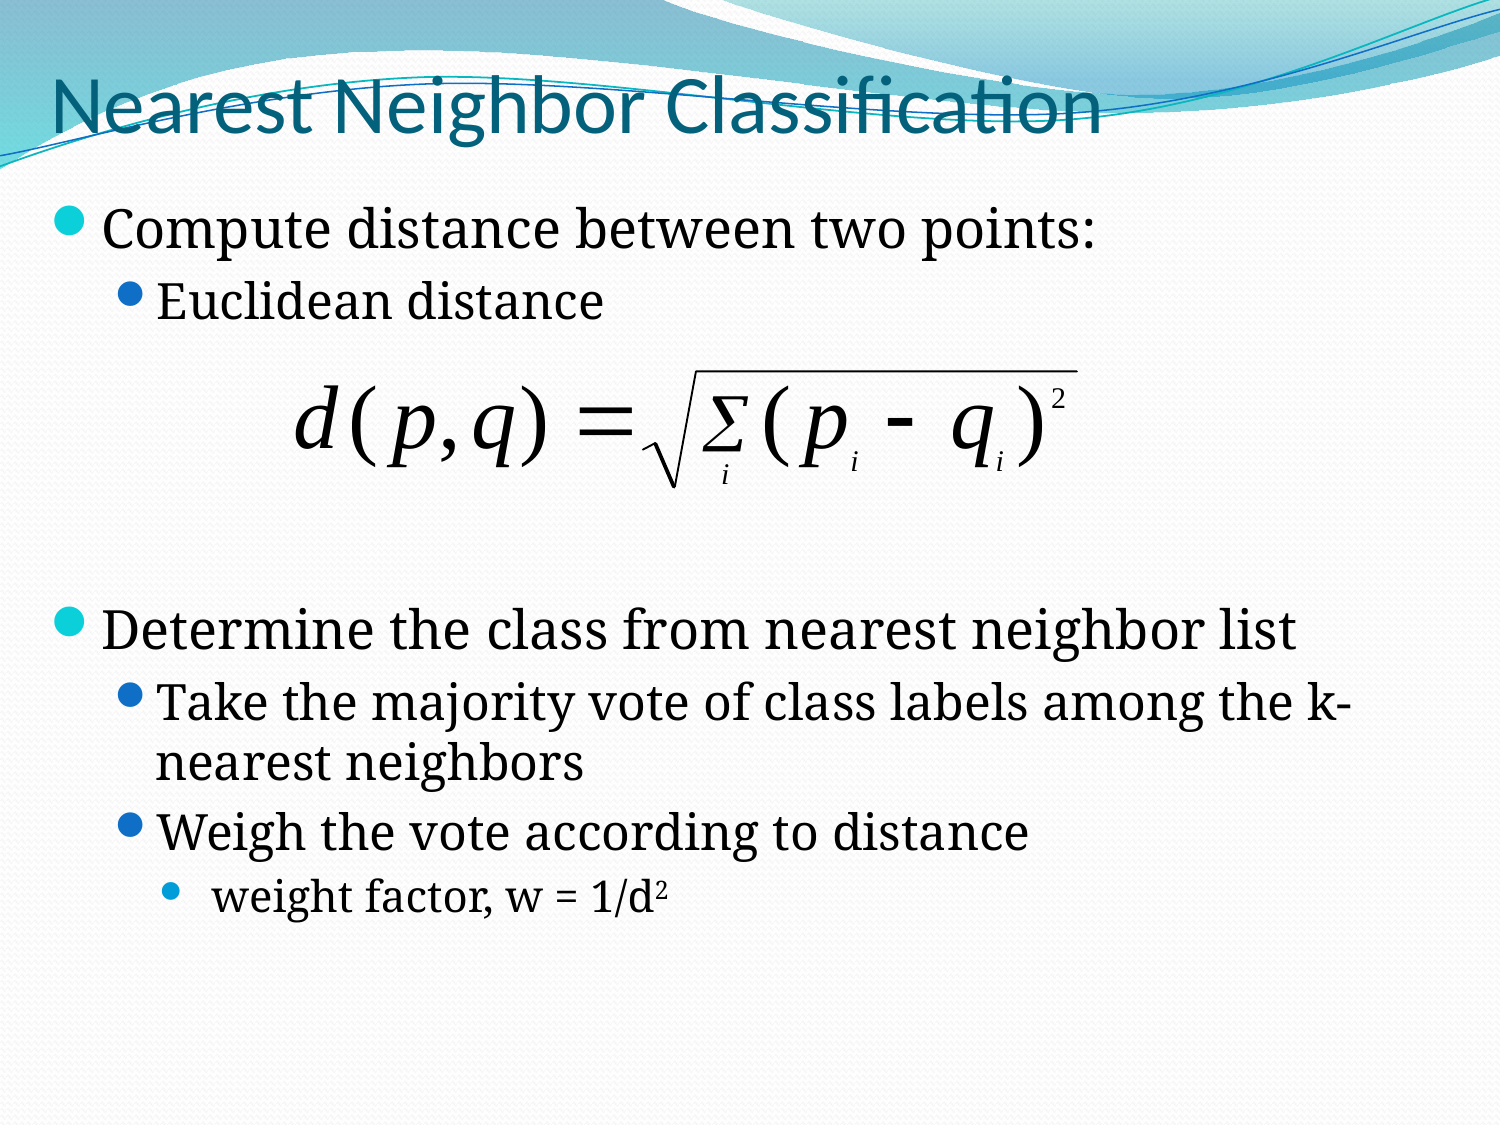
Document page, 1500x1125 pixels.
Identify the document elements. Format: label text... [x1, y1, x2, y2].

title Nearest Neighbor Classification [50, 24, 1331, 150]
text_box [287, 362, 1088, 498]
list Compute distance between two points: Euclidean distance Determine the class from nearest neighbor list Take the majority vote of class labels among the k-nearest neighbors Weigh the vote according to distance weight factor, w = 1/d2 [35, 187, 1442, 980]
